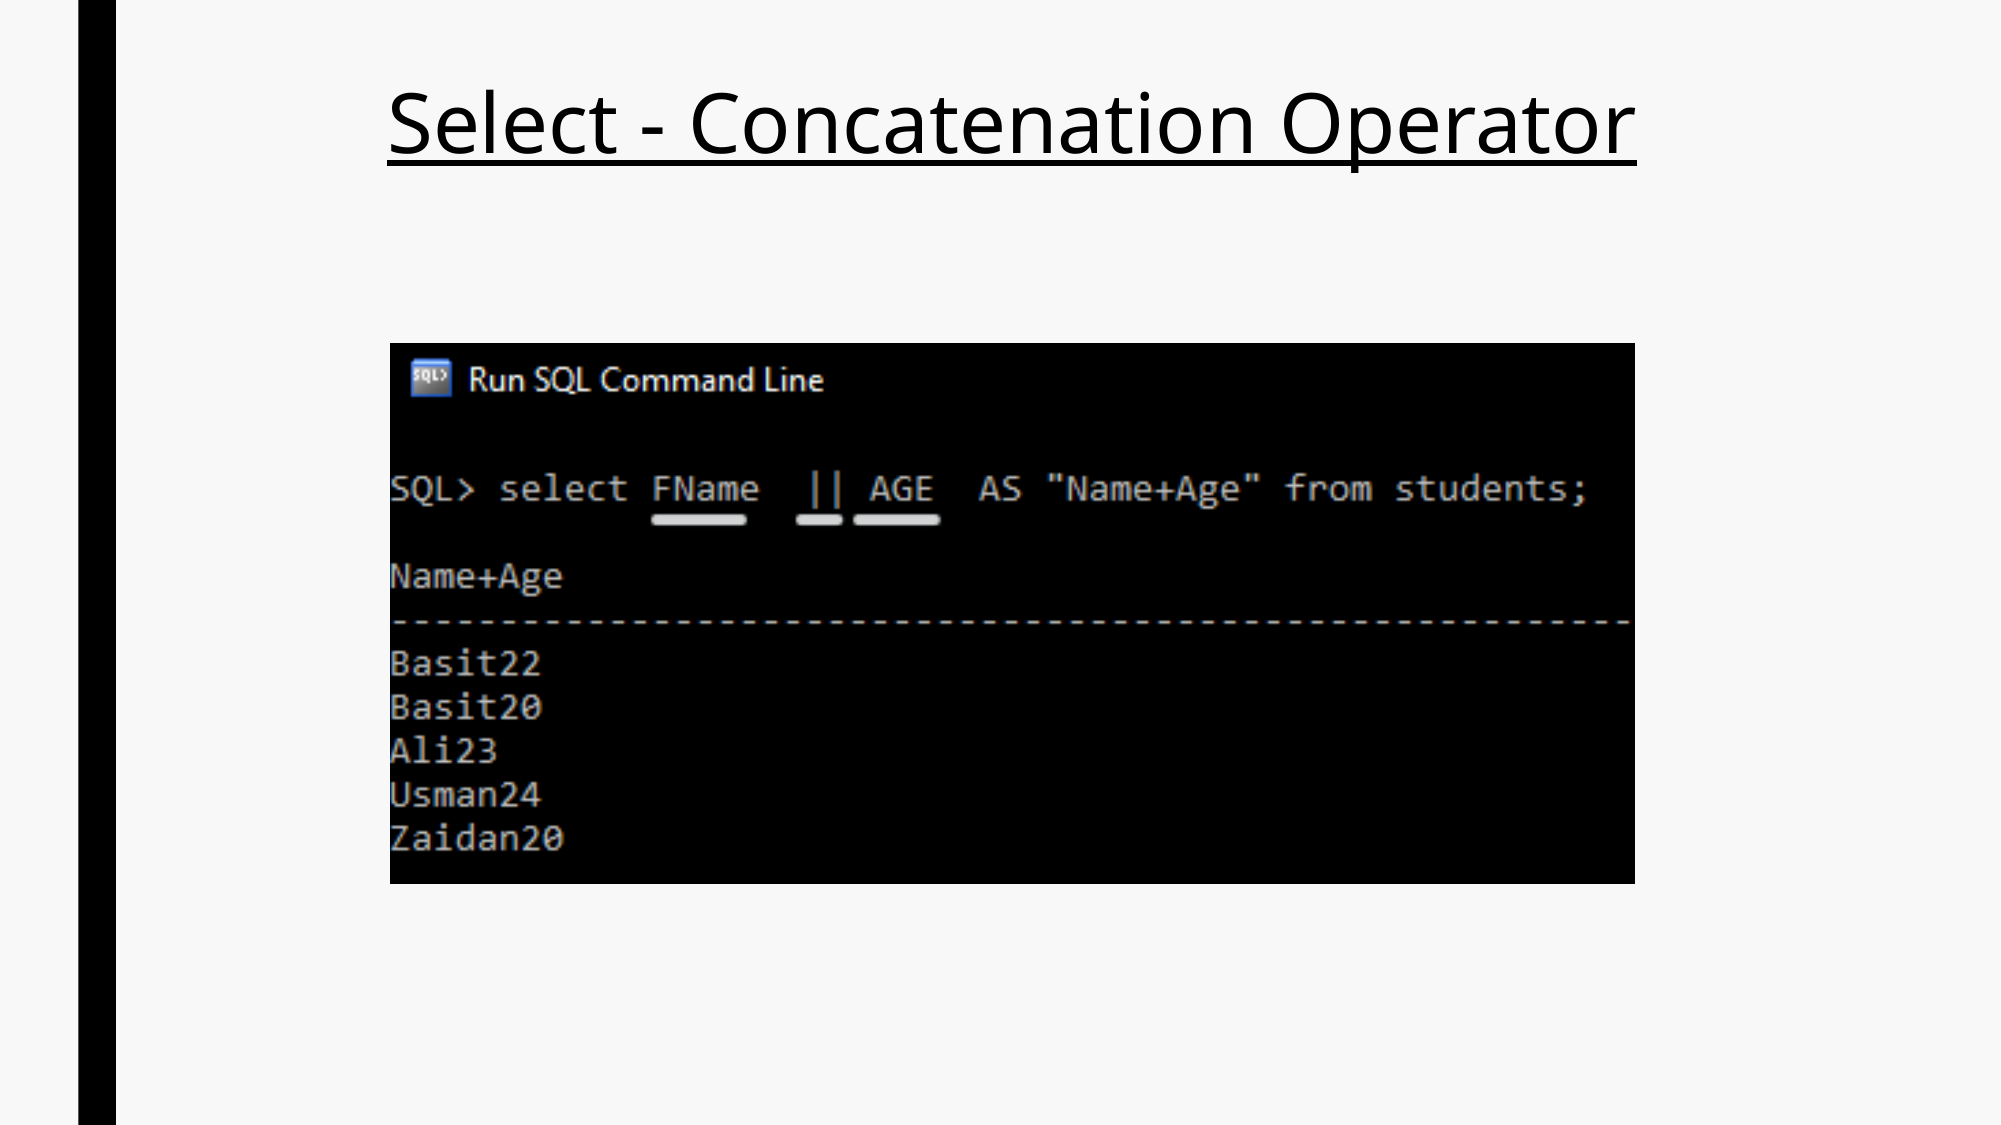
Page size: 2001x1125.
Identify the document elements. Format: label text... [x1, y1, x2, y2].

title Select - Concatenation Operator [225, 74, 1800, 319]
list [390, 343, 1635, 884]
